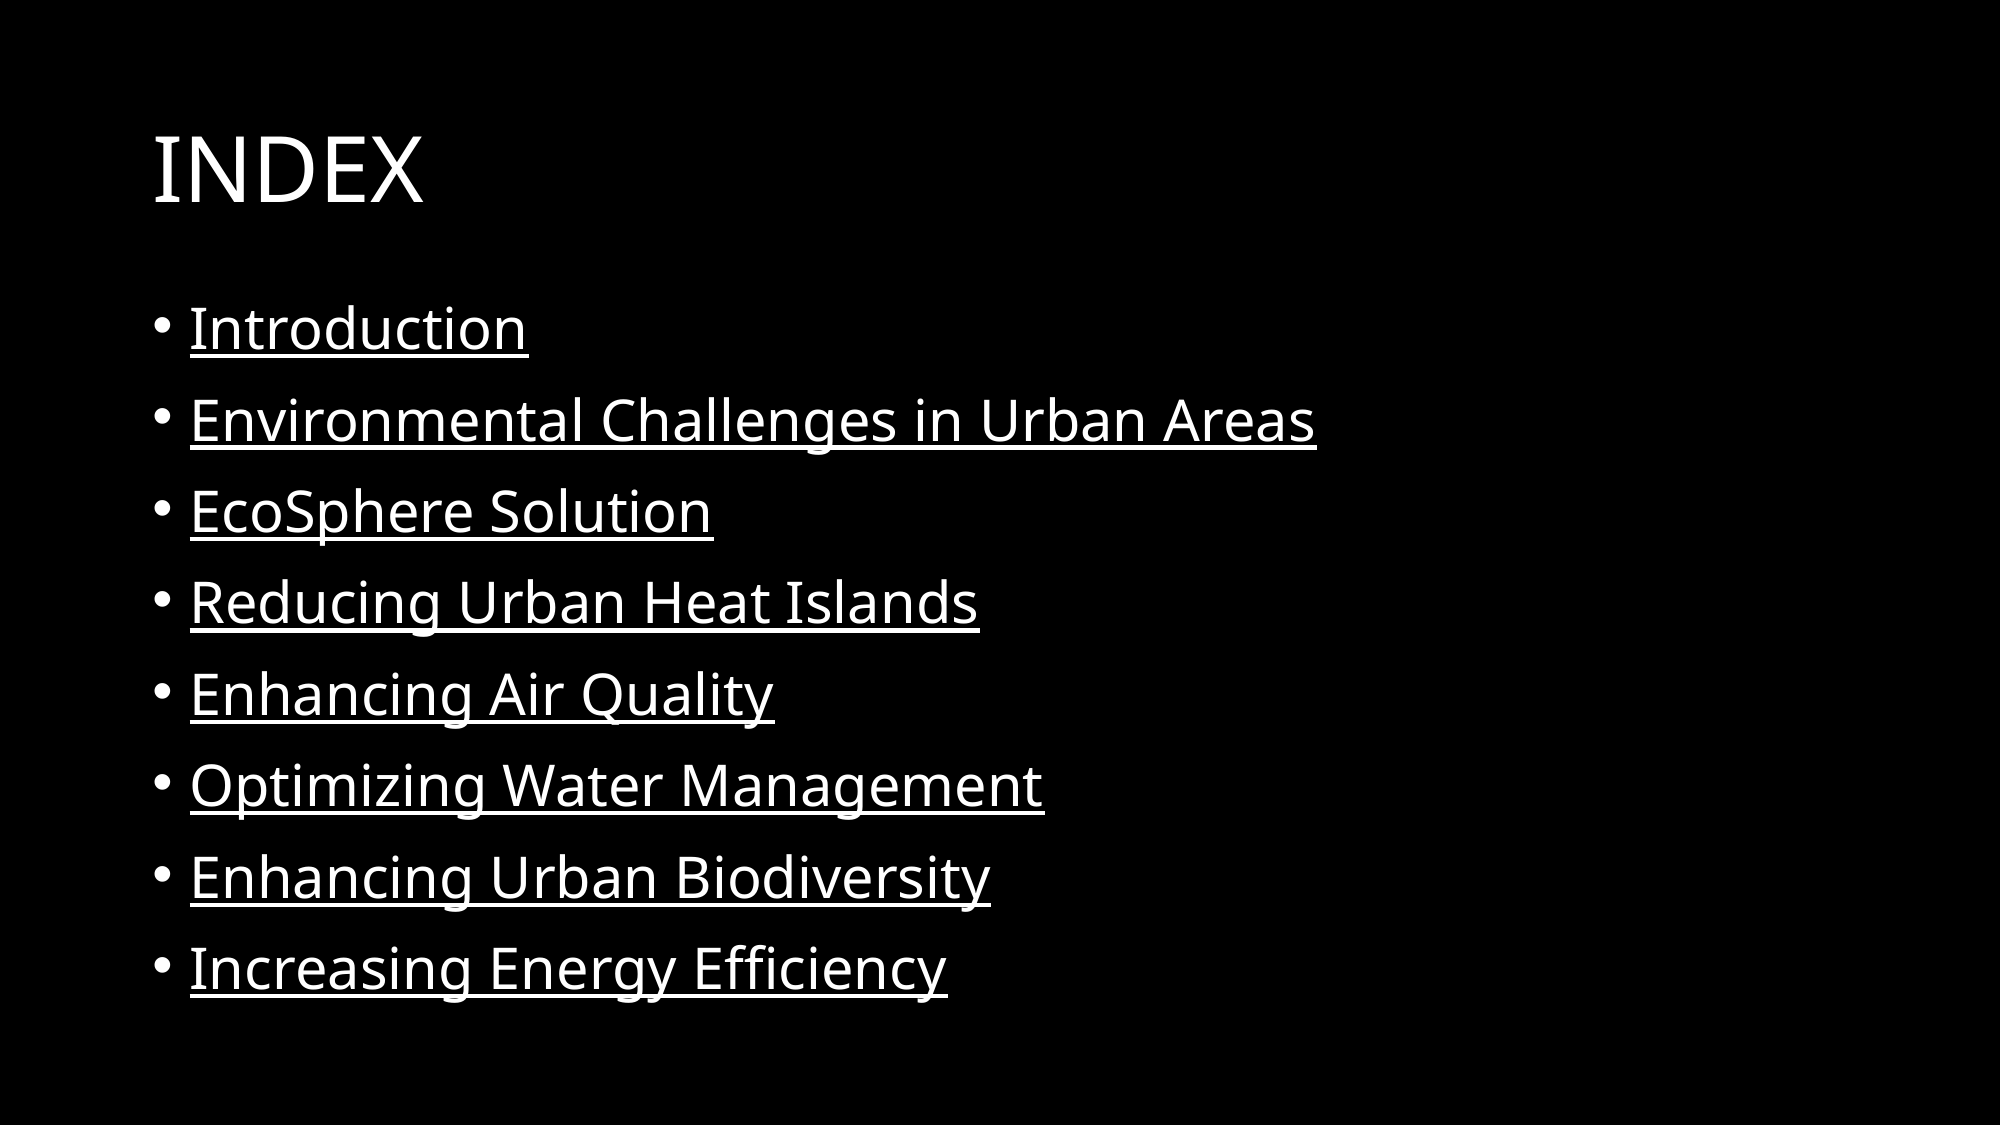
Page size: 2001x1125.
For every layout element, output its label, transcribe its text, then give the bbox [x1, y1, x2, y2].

title INDEX [137, 59, 1863, 278]
list Introduction Environmental Challenges in Urban Areas EcoSphere Solution Reducing Urban Heat Islands Enhancing Air Quality Optimizing Water Management Enhancing Urban Biodiversity Increasing Energy Efficiency [137, 285, 1861, 1014]
